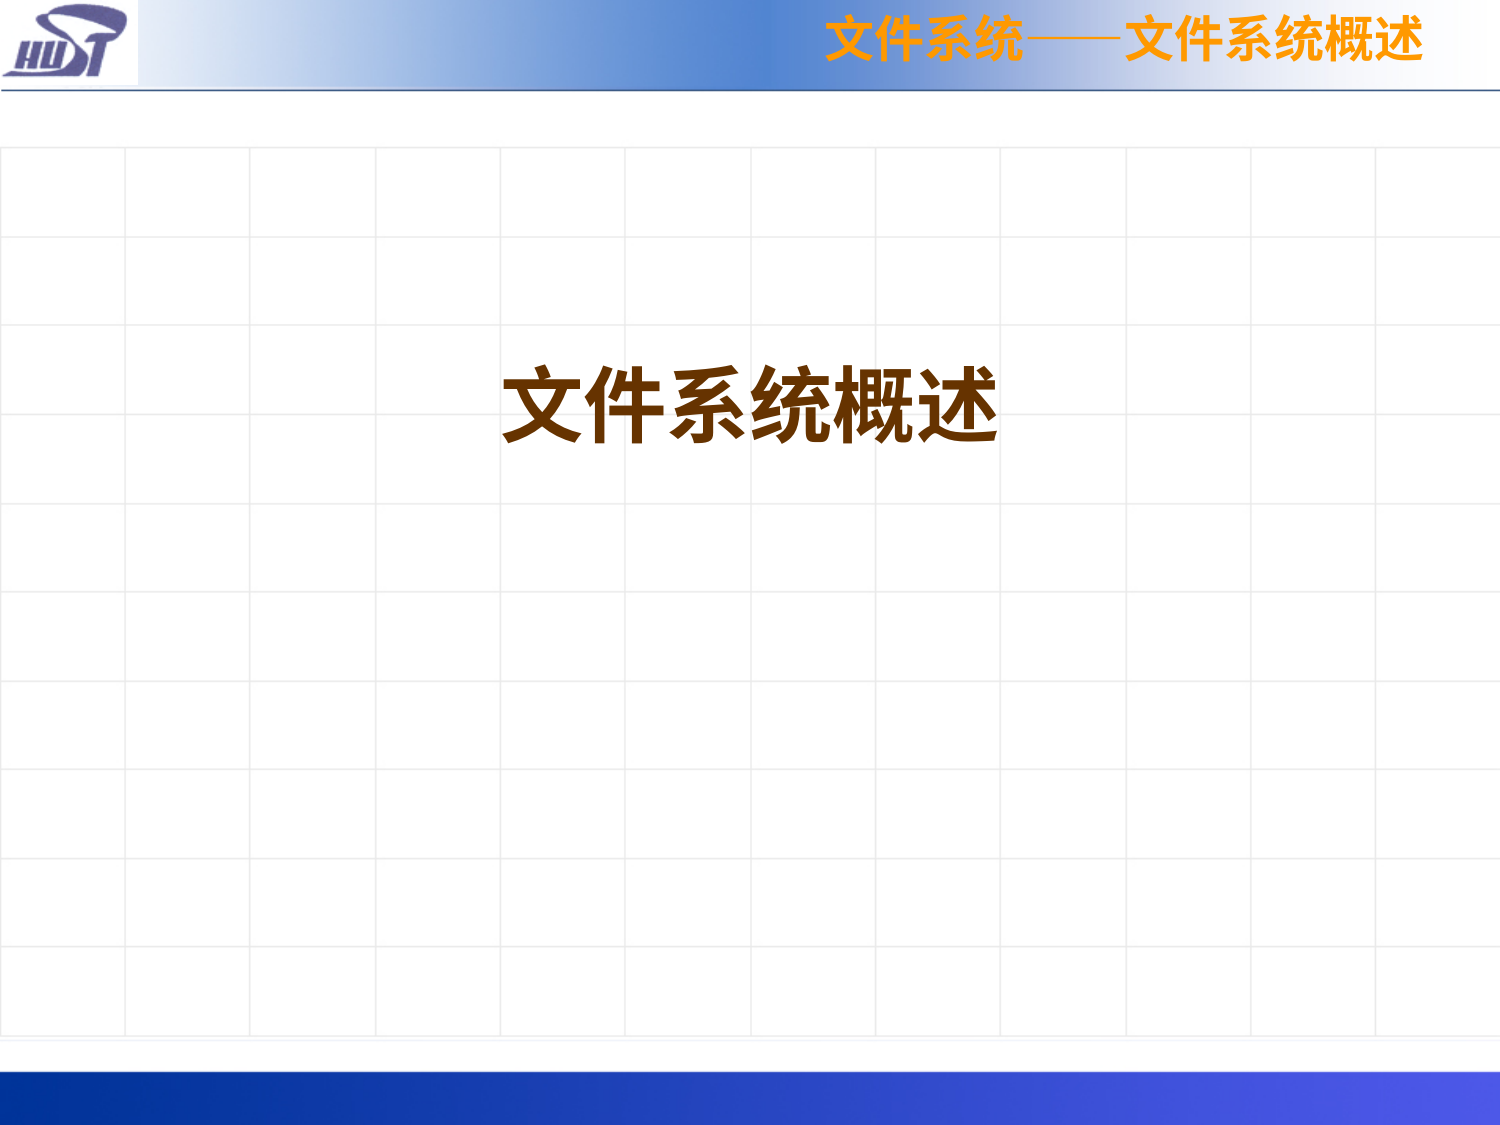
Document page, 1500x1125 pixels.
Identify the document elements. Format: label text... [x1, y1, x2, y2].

text_box 文件系统——文件系统概述 [138, 6, 1440, 76]
picture [0, 0, 1500, 1125]
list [0, 0, 138, 85]
text_box 文件系统概述 [165, 256, 1335, 593]
